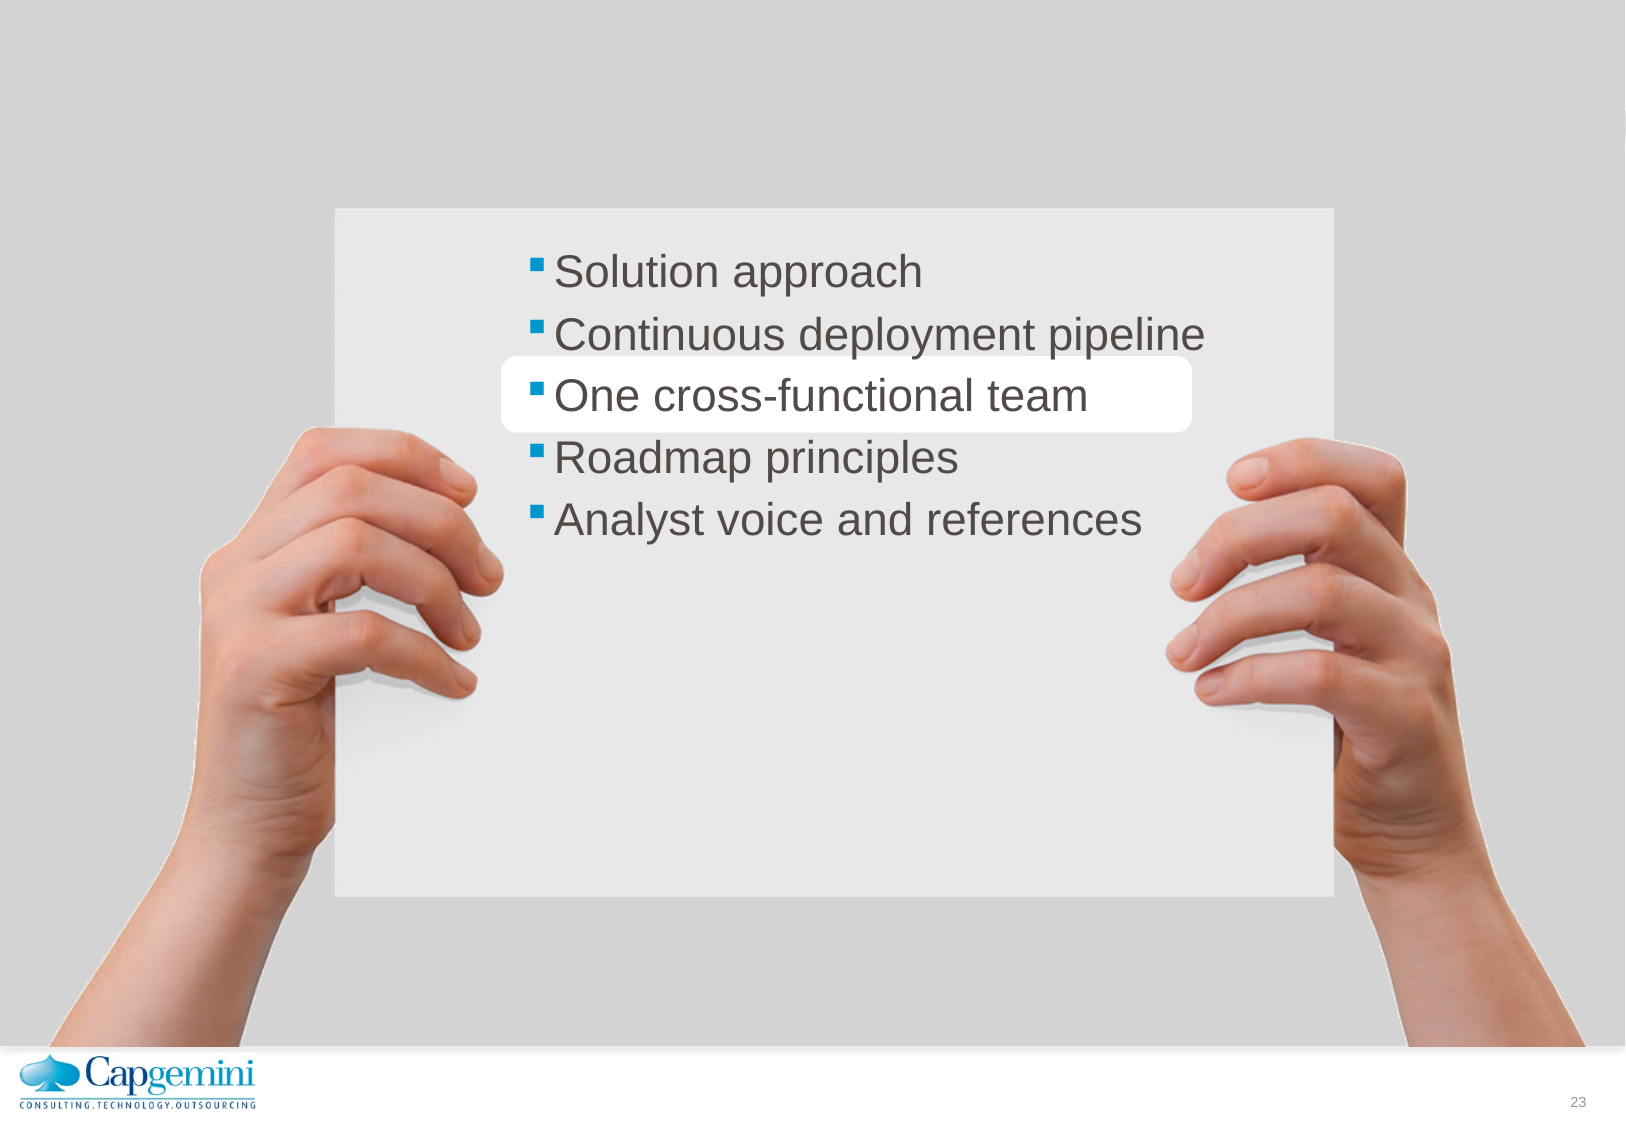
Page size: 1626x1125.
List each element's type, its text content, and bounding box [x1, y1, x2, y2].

picture [19, 1053, 256, 1110]
text_box [503, 362, 508, 427]
list Solution approach Continuous deployment pipeline One cross-functional team Roadmap principles Analyst voice and references [508, 236, 1238, 817]
picture [0, 140, 1625, 1047]
